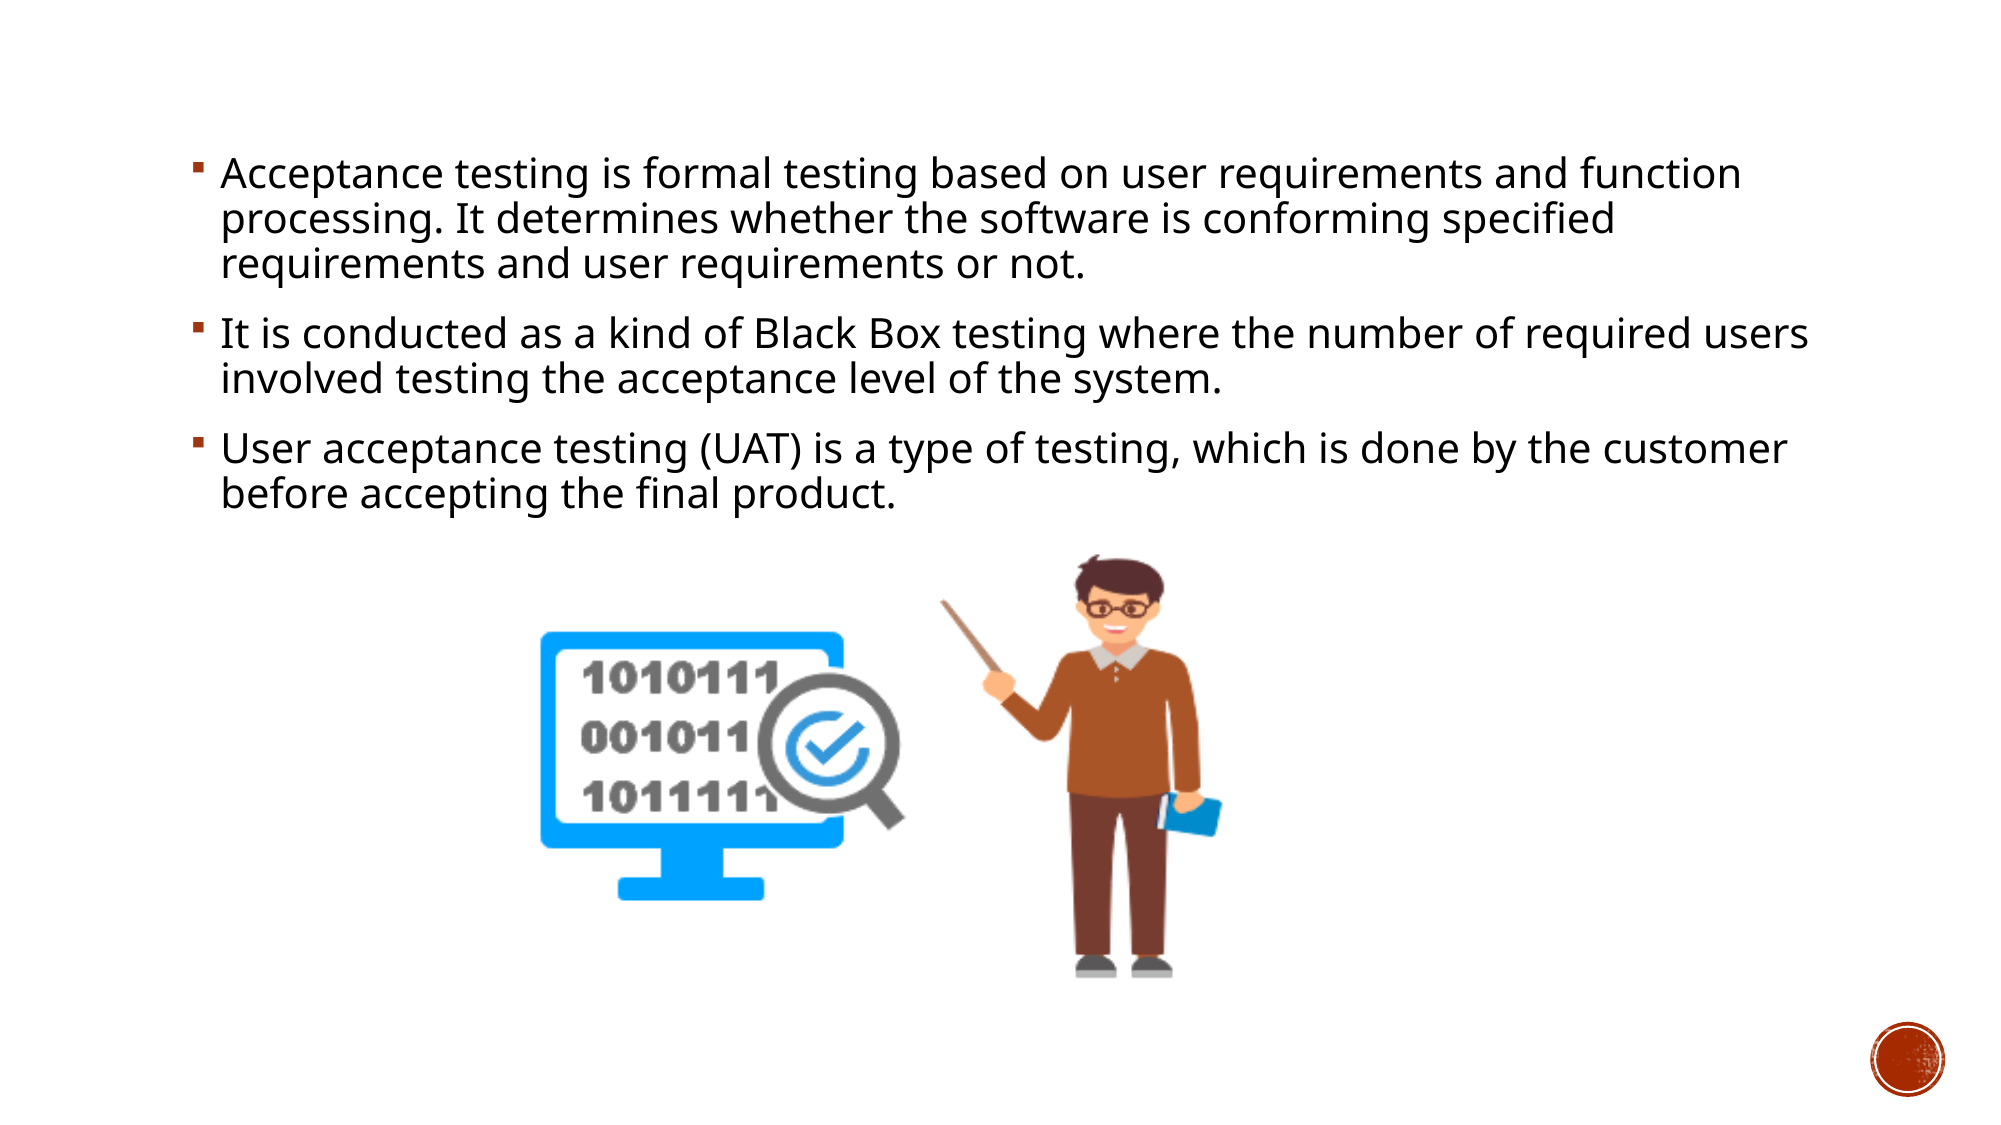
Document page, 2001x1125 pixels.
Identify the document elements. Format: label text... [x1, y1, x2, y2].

picture [481, 553, 1302, 1017]
list Acceptance testing is formal testing based on user requirements and function processing. It determines whether the software is conforming specified requirements and user requirements or not. It is conducted as a kind of Black Box testing where the number of required users involved testing the acceptance level of the system. User acceptance testing (UAT) is a type of testing, which is done by the customer before accepting the final product. [175, 144, 1826, 1013]
